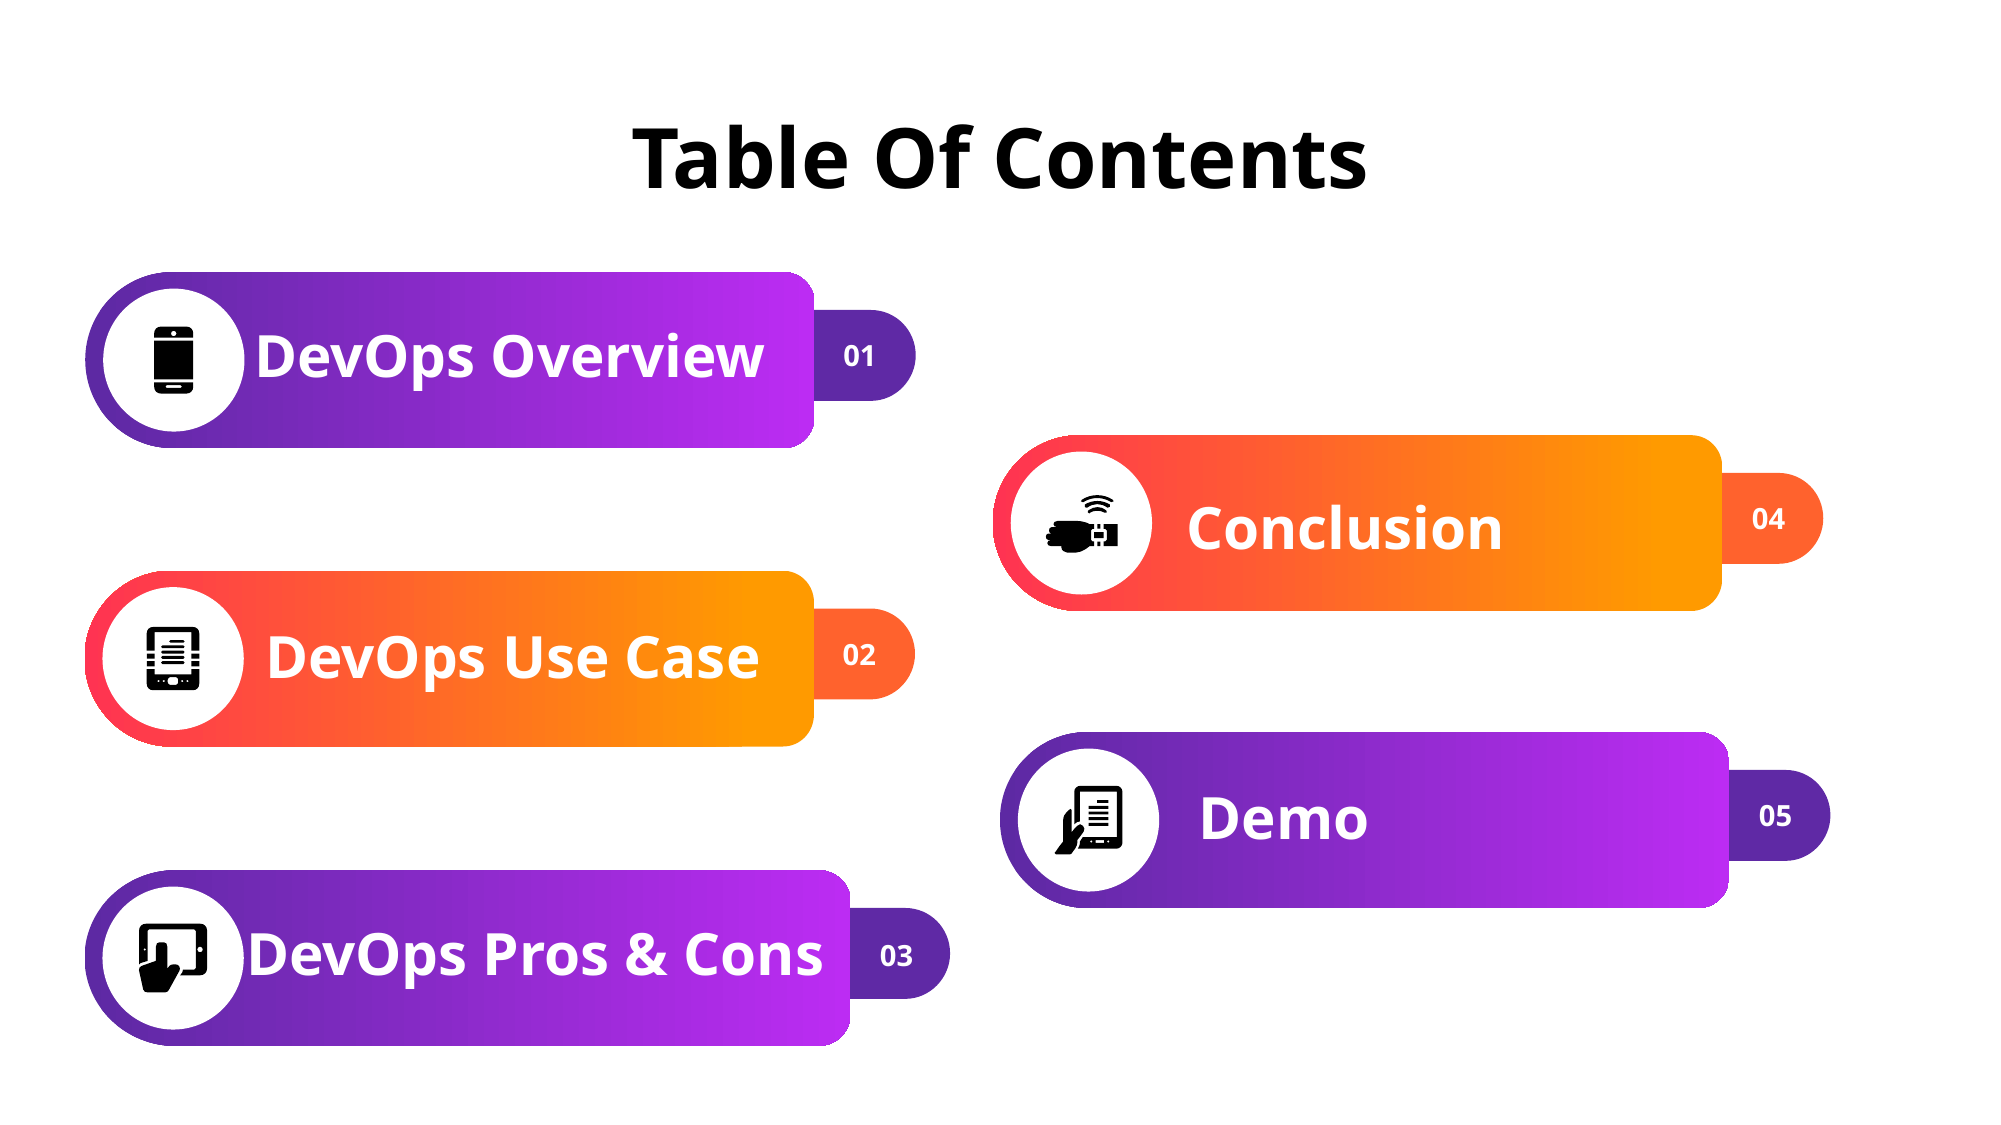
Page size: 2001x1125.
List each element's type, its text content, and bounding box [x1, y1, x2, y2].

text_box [146, 626, 200, 691]
text_box [84, 570, 814, 747]
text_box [153, 325, 194, 395]
text_box [851, 907, 951, 999]
text_box 02 [827, 628, 892, 679]
text_box [85, 272, 815, 448]
text_box [84, 870, 851, 1046]
text_box [1016, 747, 1161, 894]
text_box DevOps Use Case [250, 612, 818, 698]
text_box [1730, 769, 1831, 861]
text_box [1054, 785, 1123, 855]
text_box [1723, 472, 1824, 564]
text_box Conclusion [1171, 483, 1705, 569]
text_box [100, 585, 246, 732]
text_box DevOps Overview [239, 312, 888, 397]
text_box [101, 287, 239, 434]
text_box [1044, 493, 1119, 553]
text_box 01 [828, 330, 893, 380]
text_box [1009, 449, 1154, 597]
text_box [992, 435, 1723, 611]
text_box [999, 732, 1730, 908]
text_box 03 [865, 929, 930, 980]
text_box Table Of Contents [631, 97, 1574, 213]
text_box [814, 608, 916, 700]
text_box 05 [1744, 790, 1809, 840]
text_box DevOps Pros & Cons [231, 909, 898, 995]
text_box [138, 923, 208, 993]
text_box [100, 885, 236, 1032]
text_box [815, 313, 916, 401]
text_box Demo [1184, 774, 1717, 859]
text_box 04 [1737, 493, 1802, 543]
